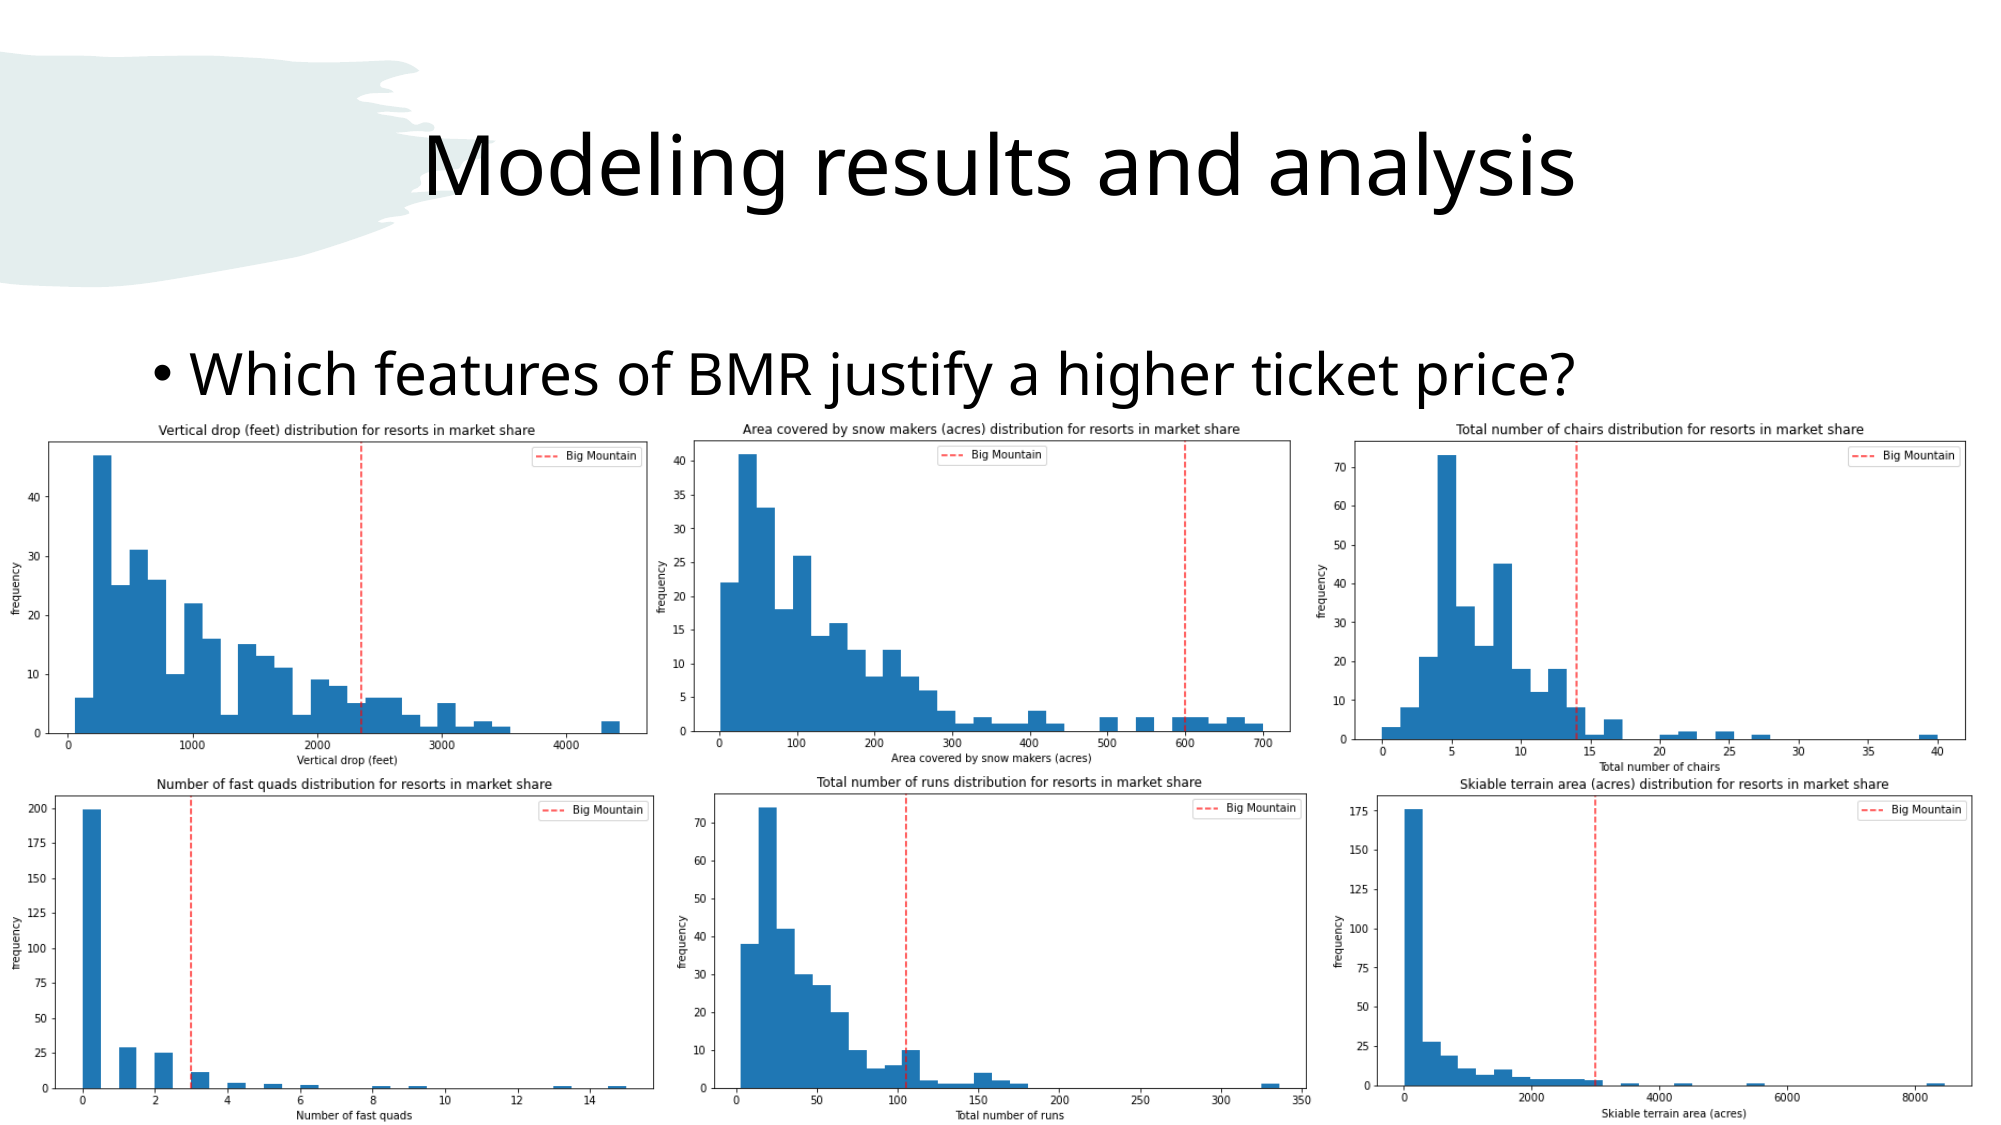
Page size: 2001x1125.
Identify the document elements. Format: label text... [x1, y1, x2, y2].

picture [1, 420, 1988, 1125]
title Modeling results and analysis [137, 59, 1863, 278]
list Which features of BMR justify a higher ticket price? [667, 777, 677, 1013]
list Which features of BMR justify a higher ticket price? [137, 329, 1863, 420]
